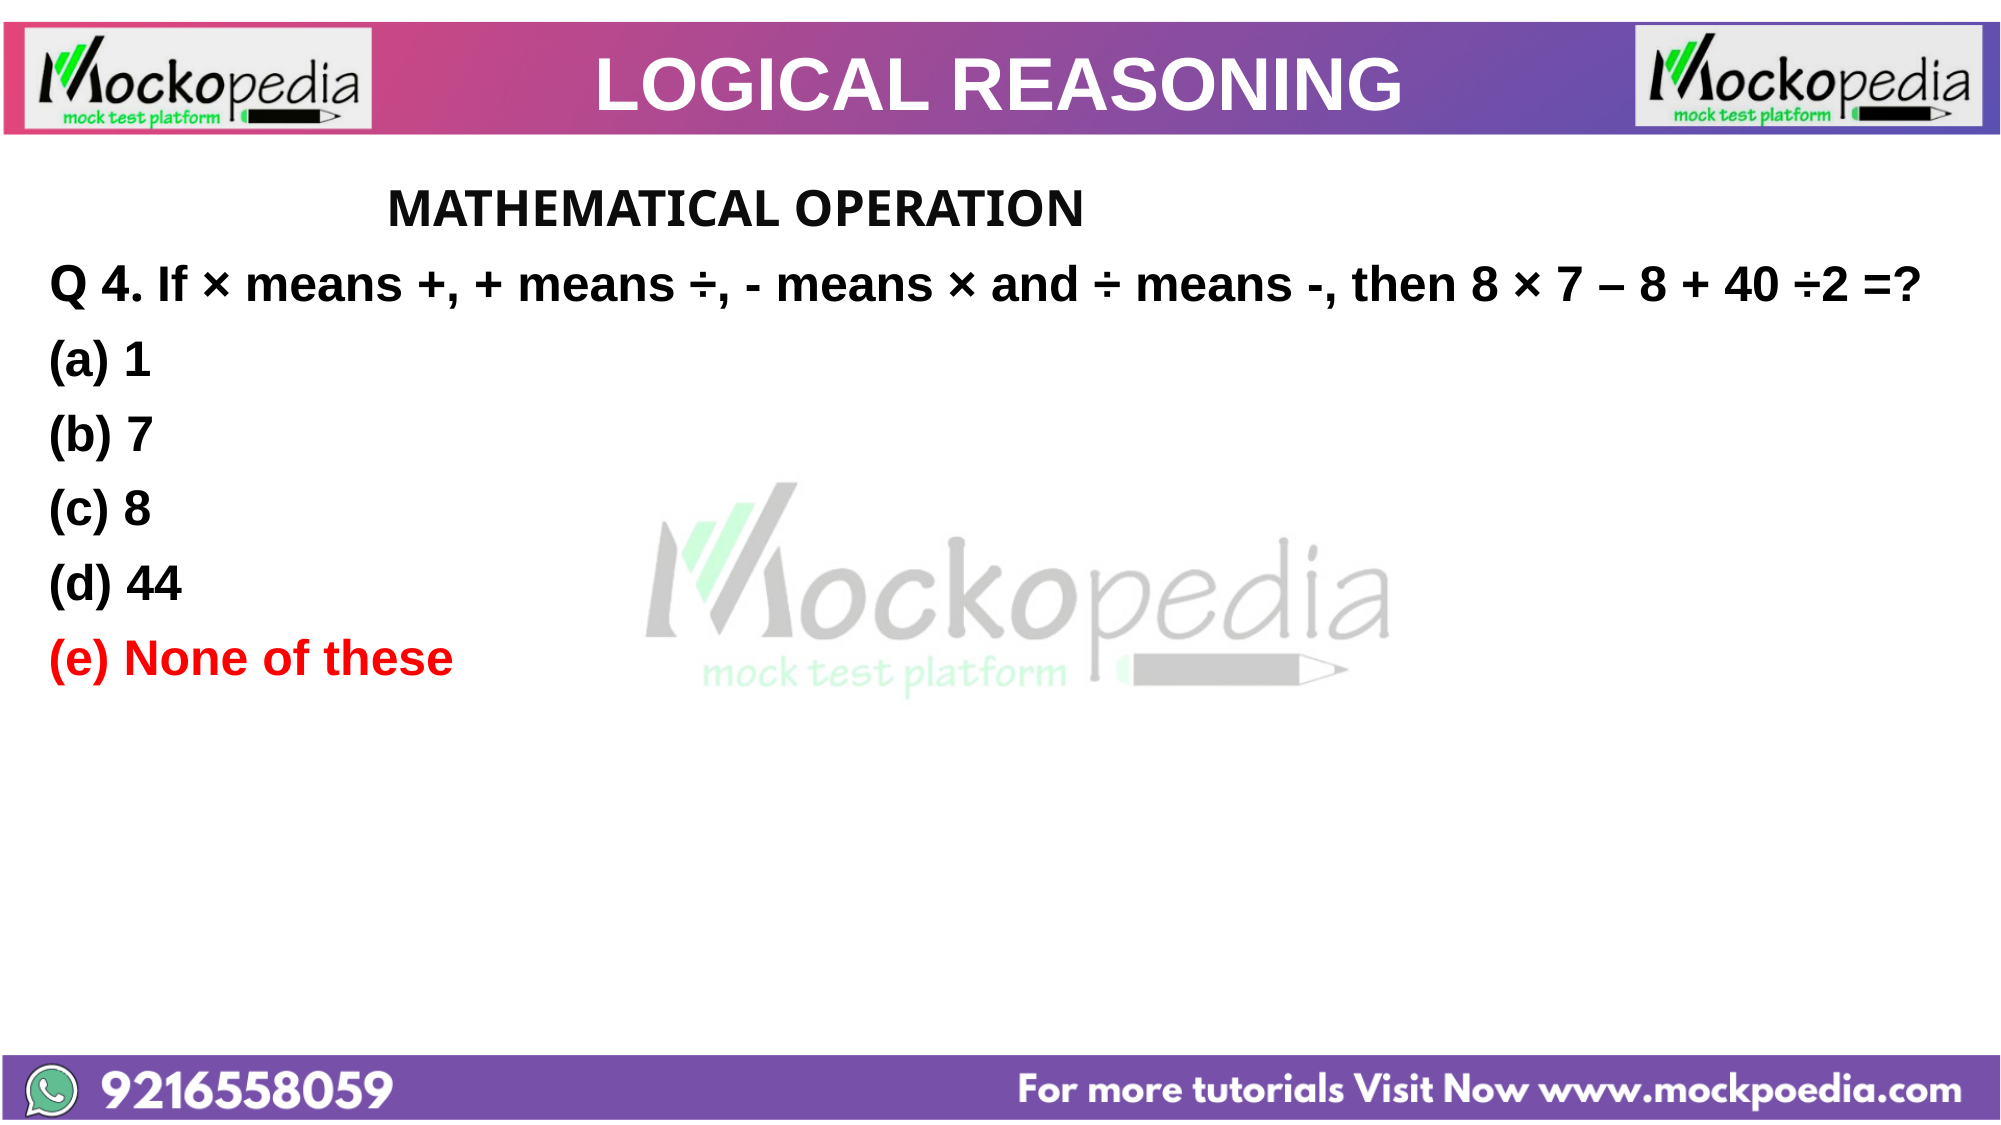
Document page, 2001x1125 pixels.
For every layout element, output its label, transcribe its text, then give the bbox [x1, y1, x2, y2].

list MATHEMATICAL OPERATION Q 4. If × means +, + means ÷, - means × and ÷ means -, then 8 × 7 – 8 + 40 ÷2 =? 1 (b) 7 (c) 8 (d) 44 (e) None of these [33, 175, 1959, 1053]
picture [0, 0, 2001, 1125]
title LOGICAL REASONING [41, 31, 1959, 142]
